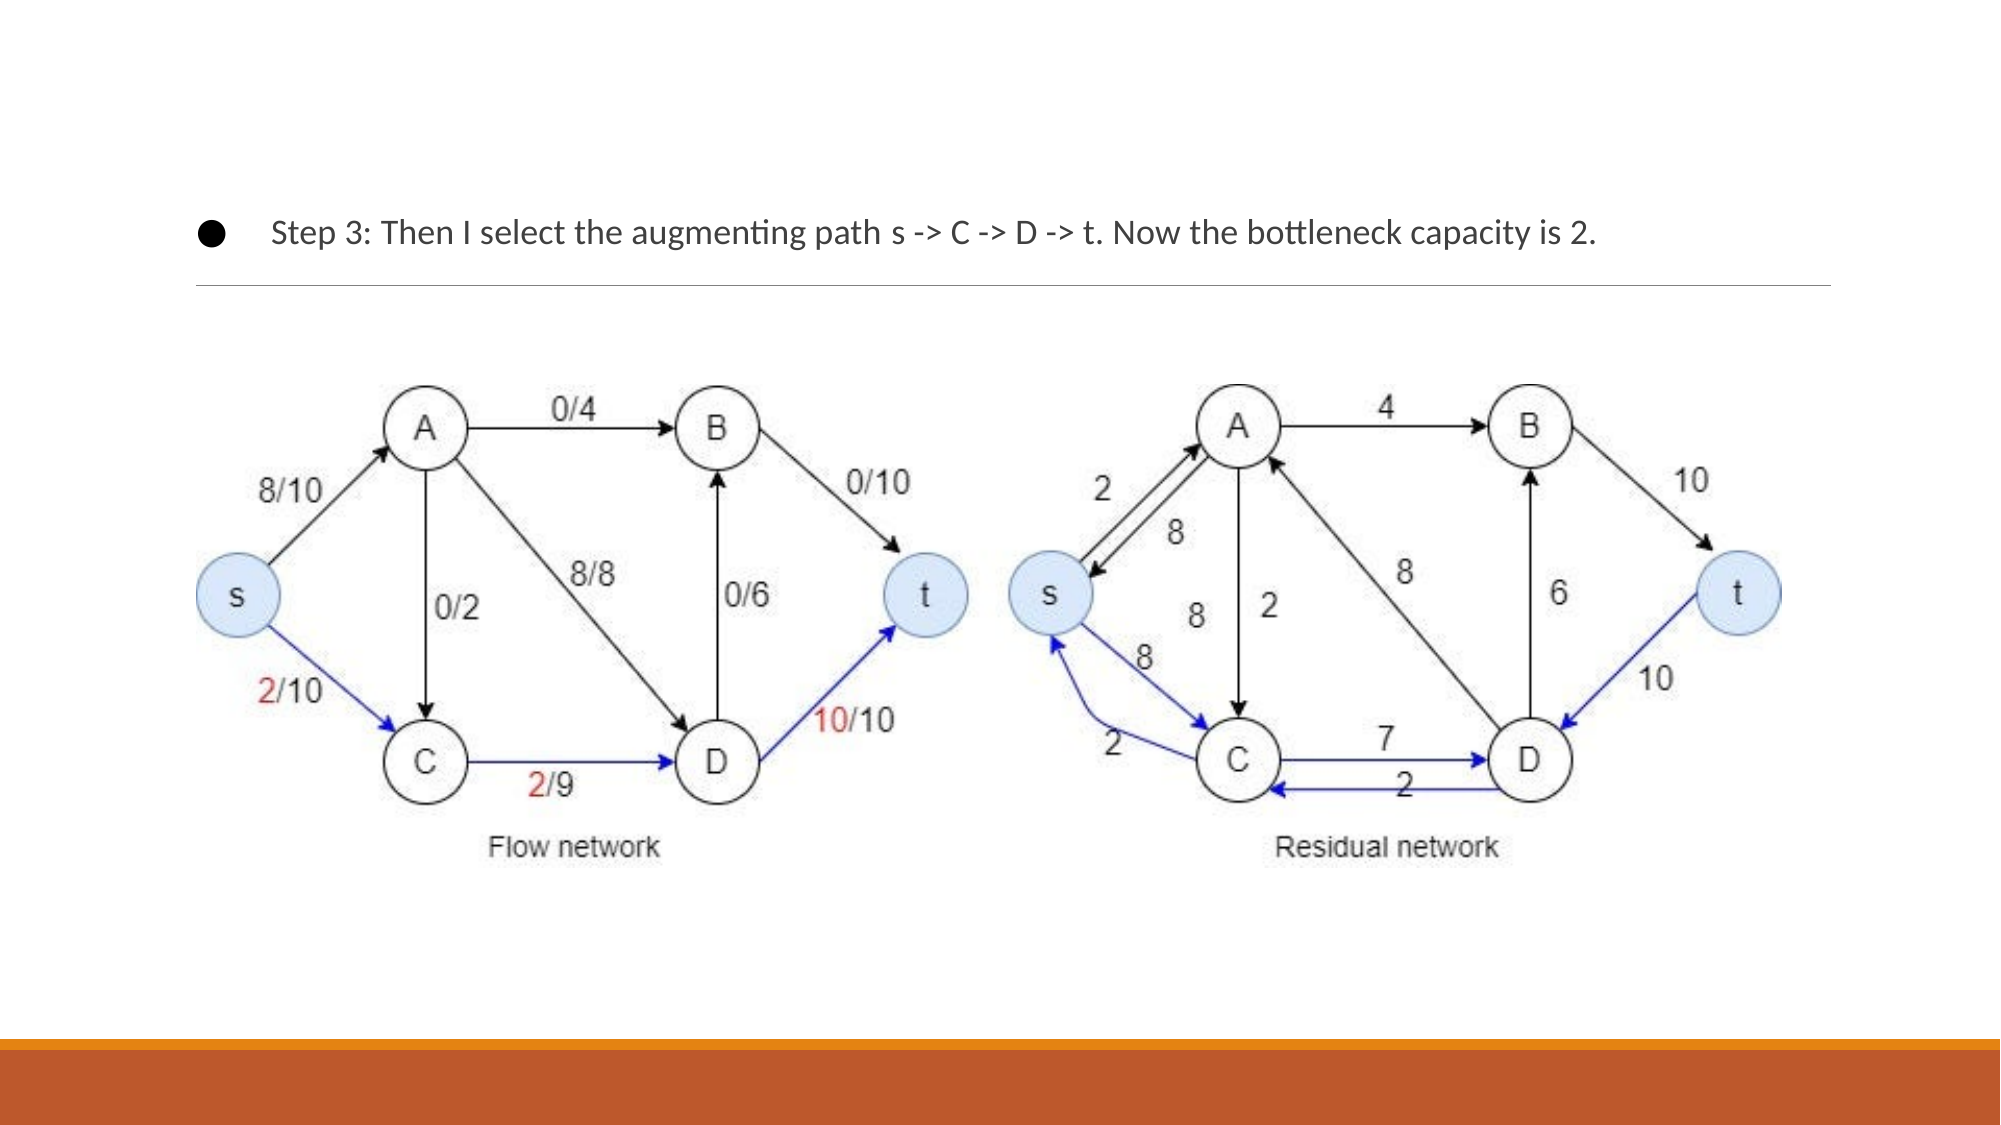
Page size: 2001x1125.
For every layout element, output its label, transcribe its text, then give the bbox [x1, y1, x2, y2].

list Step 3: Then I select the augmenting path s -> C -> D -> t. Now the bottleneck capacity is 2. [156, 171, 1844, 385]
picture [195, 383, 1783, 868]
